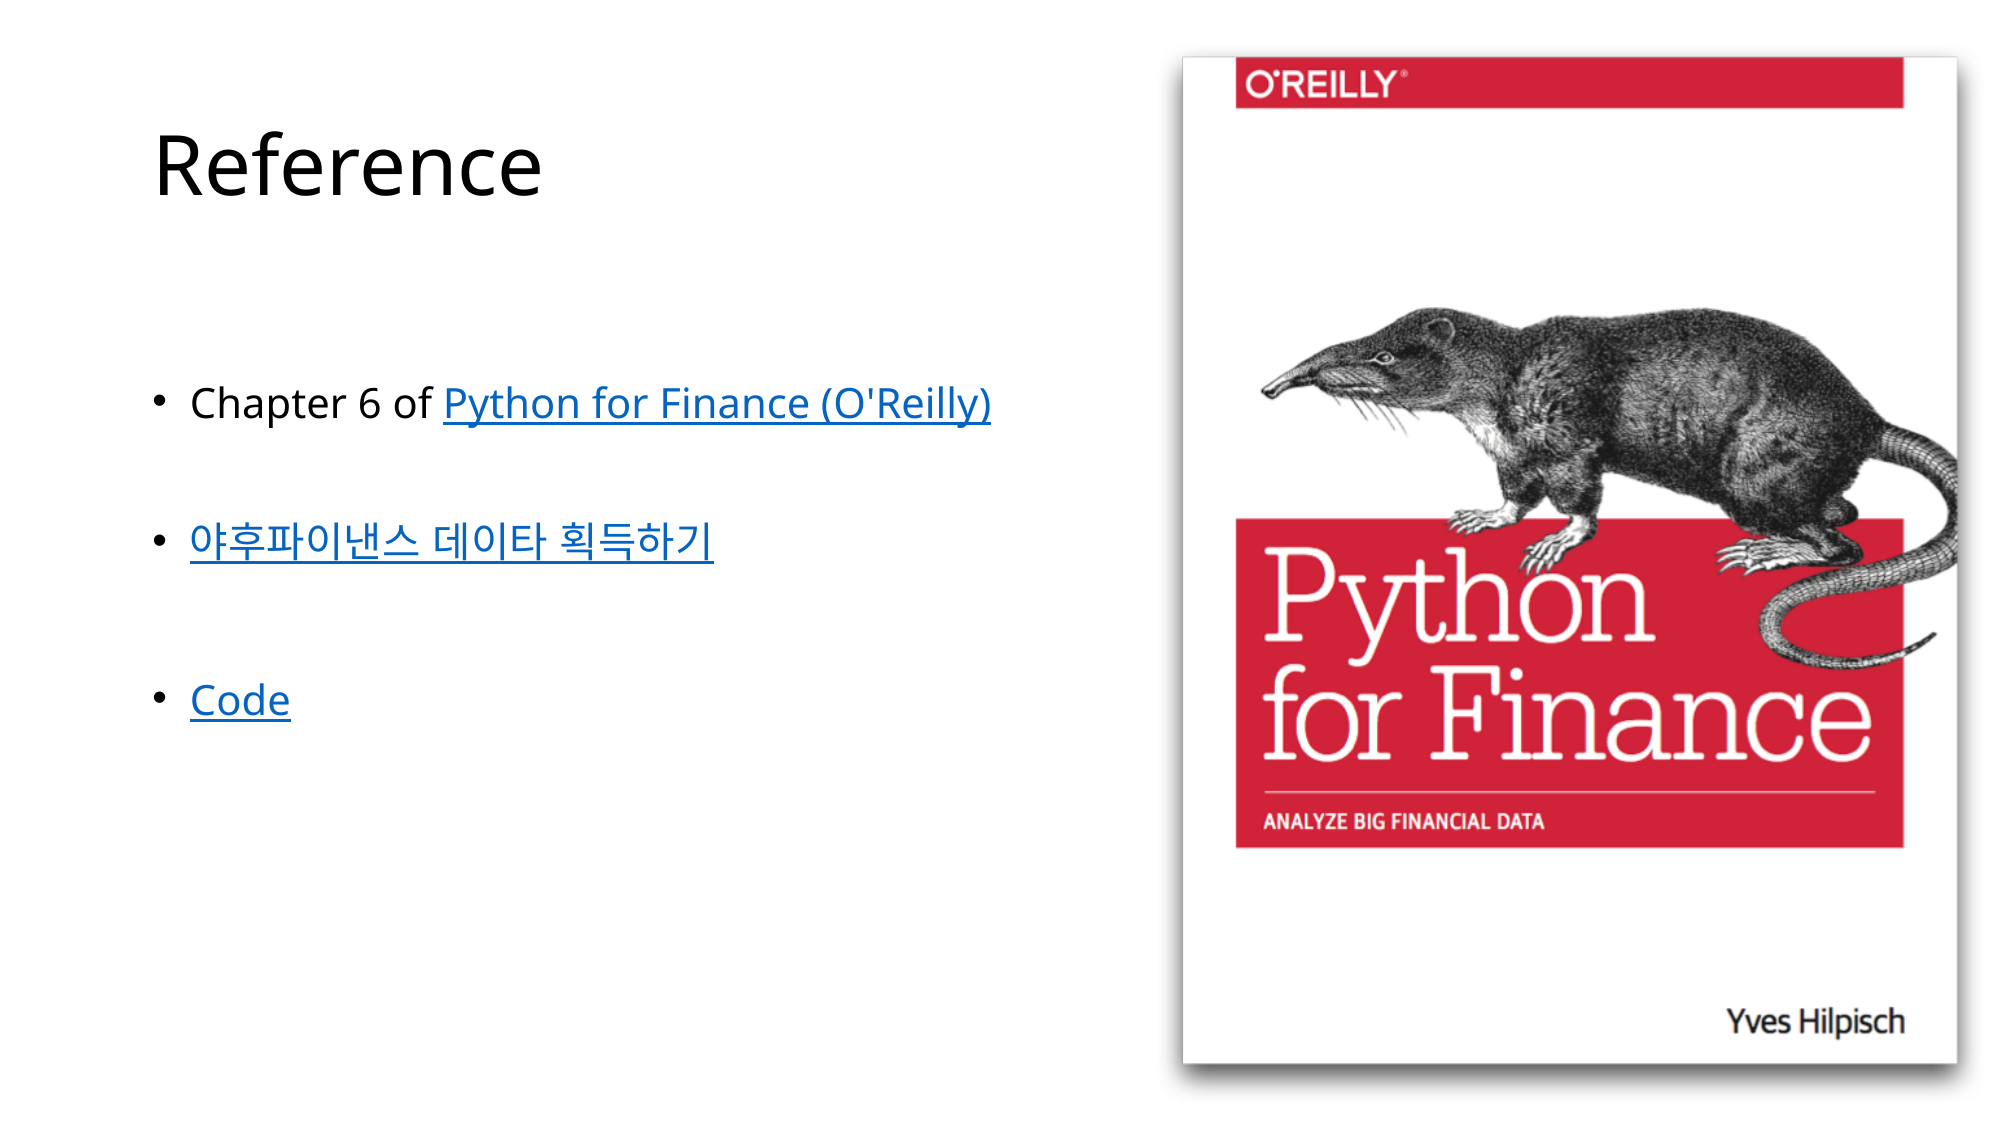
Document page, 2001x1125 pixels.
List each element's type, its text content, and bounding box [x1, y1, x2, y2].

title Reference [137, 59, 1157, 278]
picture [1157, 44, 1984, 1103]
list Chapter 6 of Python for Finance (O'Reilly) 야후파이낸스 데이타 획득하기 Code [137, 299, 1157, 1014]
